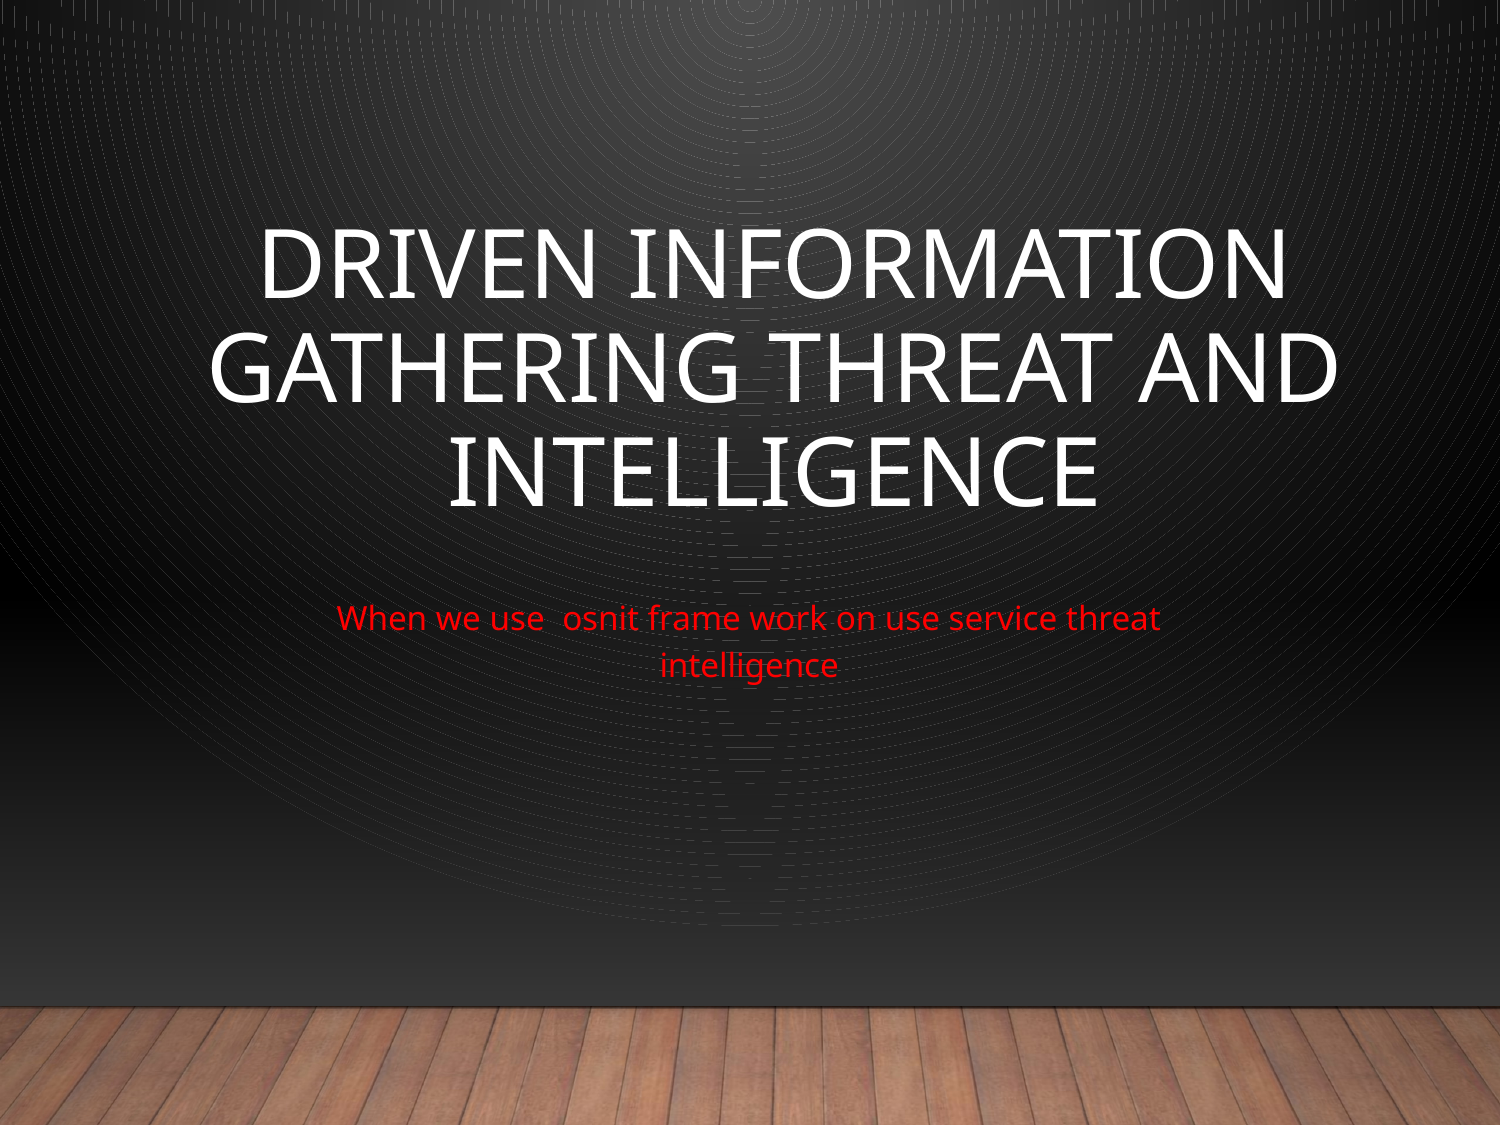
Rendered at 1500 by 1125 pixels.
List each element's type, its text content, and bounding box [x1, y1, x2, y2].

title Driven information gathering threat and intelligence [100, 208, 1451, 528]
subtitle When we use osnit frame work on use service threat intelligence [236, 573, 1263, 740]
picture [0, 1006, 1500, 1125]
